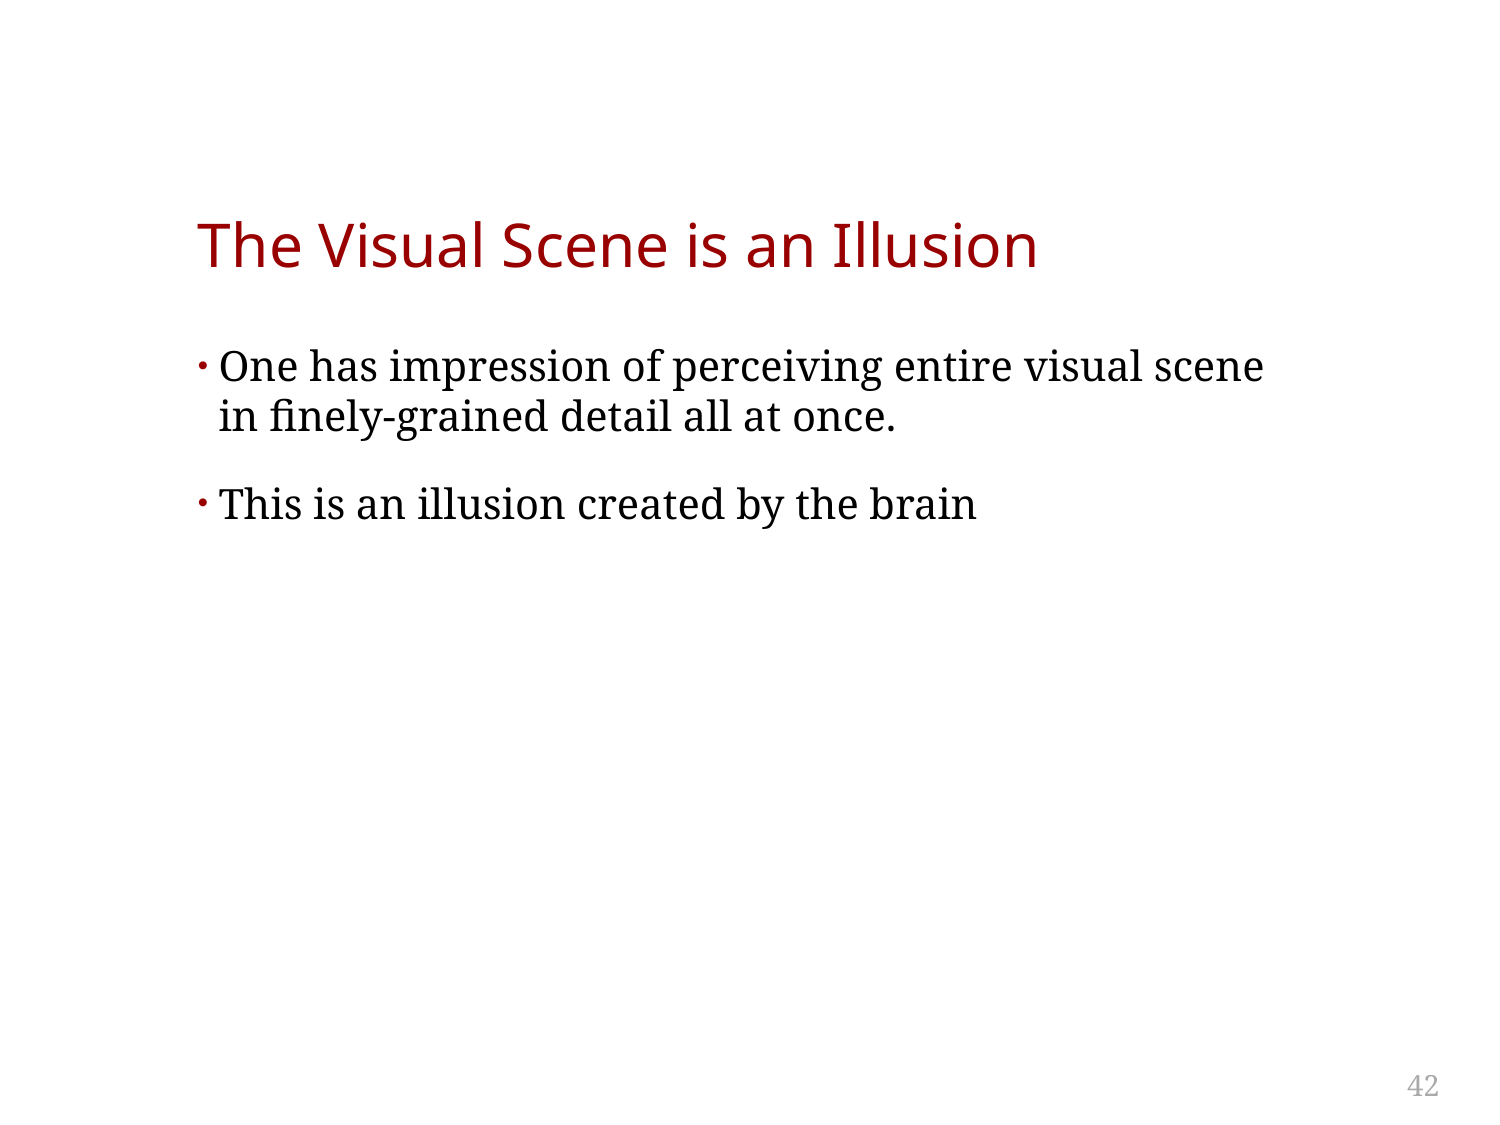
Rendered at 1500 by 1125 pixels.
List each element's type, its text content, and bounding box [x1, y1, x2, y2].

list One has impression of perceiving entire visual scene in finely-grained detail all at once. This is an illusion created by the brain [190, 337, 1310, 1125]
title The Visual Scene is an Illusion [190, 203, 1310, 337]
slide_number 42 [1349, 1050, 1498, 1125]
